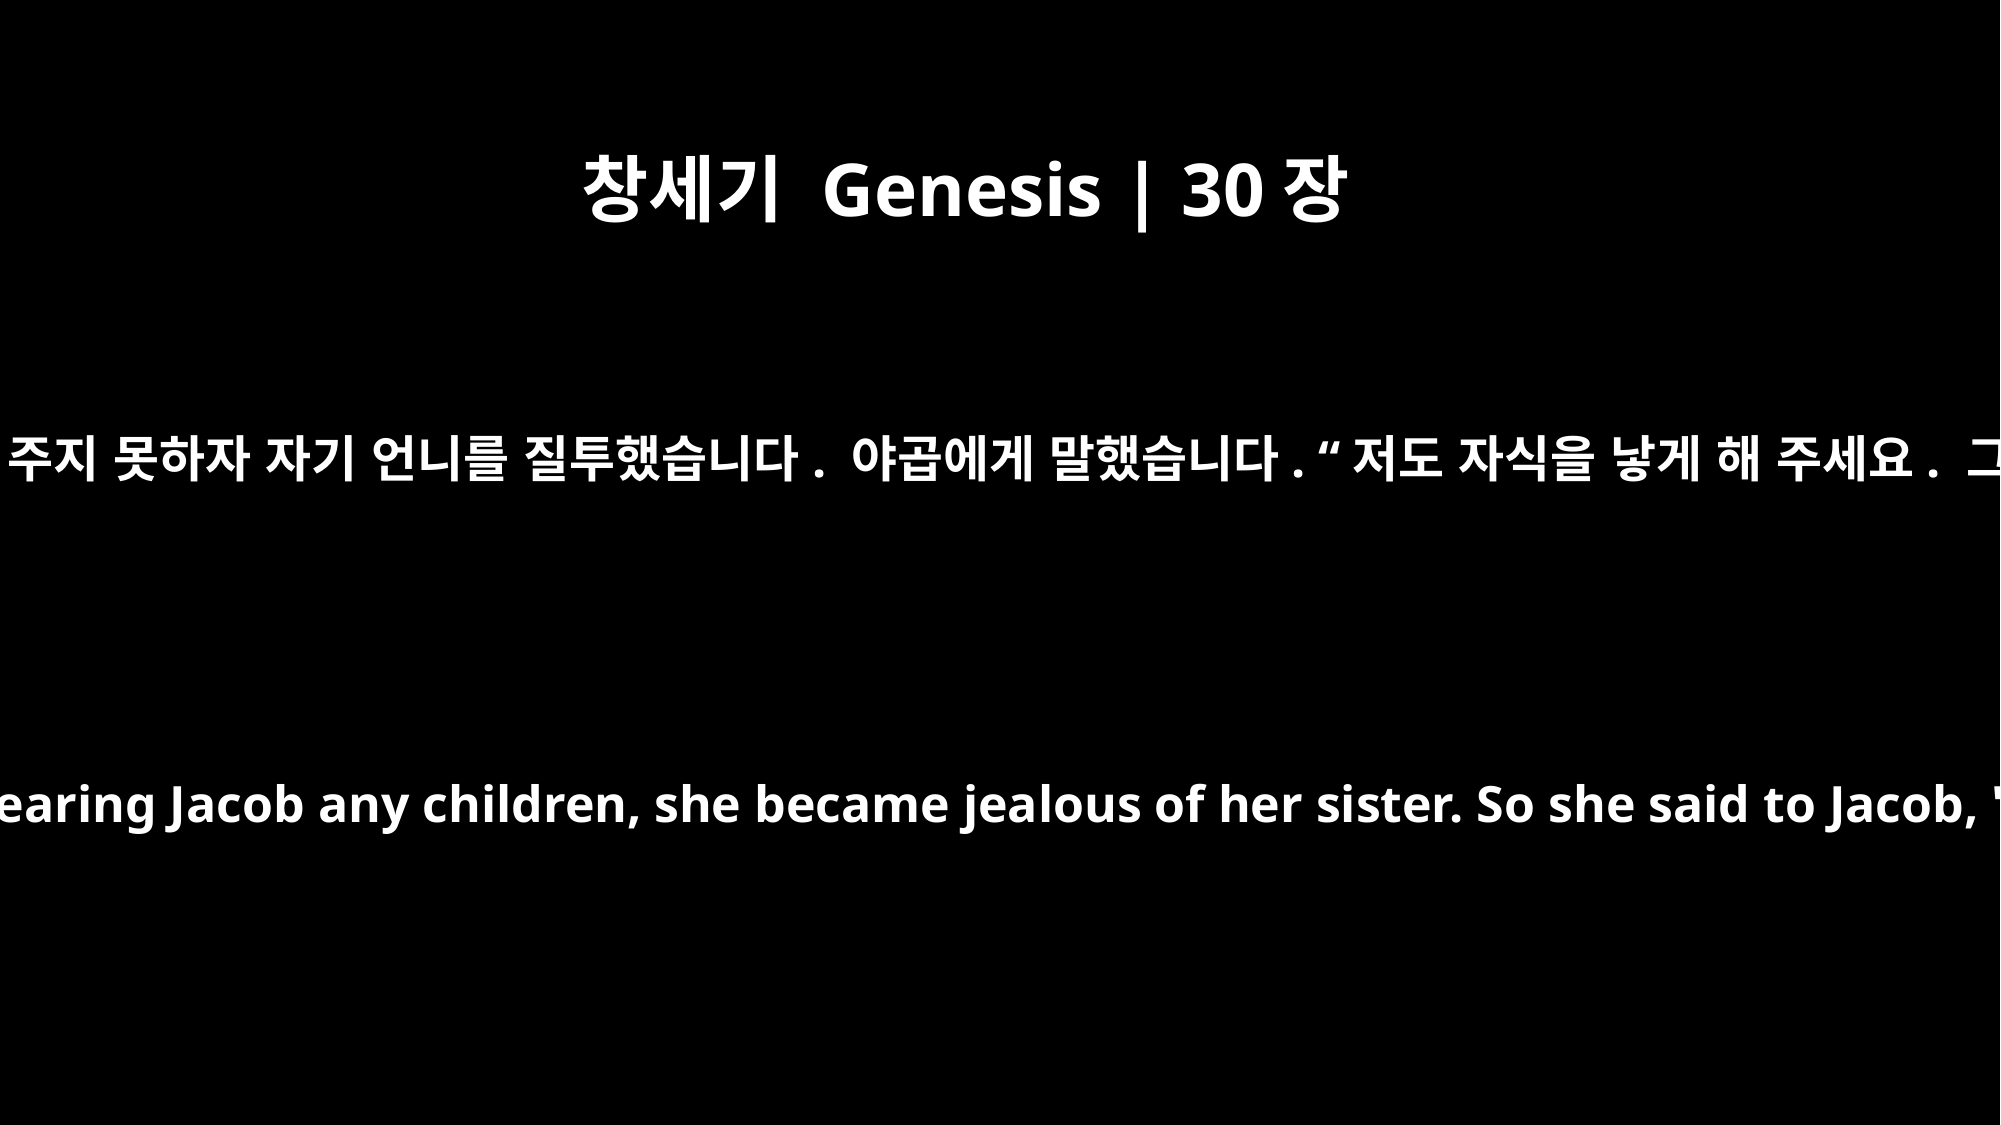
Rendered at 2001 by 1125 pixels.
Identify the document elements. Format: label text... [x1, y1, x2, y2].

text_box 창세기 Genesis | 30장 [566, 136, 1365, 239]
text_box ﻿1 라헬은 자기가 야곱에게 아이를 낳아 주지 못하자 자기 언니를 질투했습니다. 야곱에게 말했습니다. “저도 자식을 낳게 해 주세요. 그렇지 않으면 죽어 버릴 거예요.” [0, 359, 2000, 495]
text_box When Rachel saw that she was not bearing Jacob any children, she became jealous of her sister. So she said to Jacob, "Give me children, or I'll die!" [0, 764, 2000, 840]
